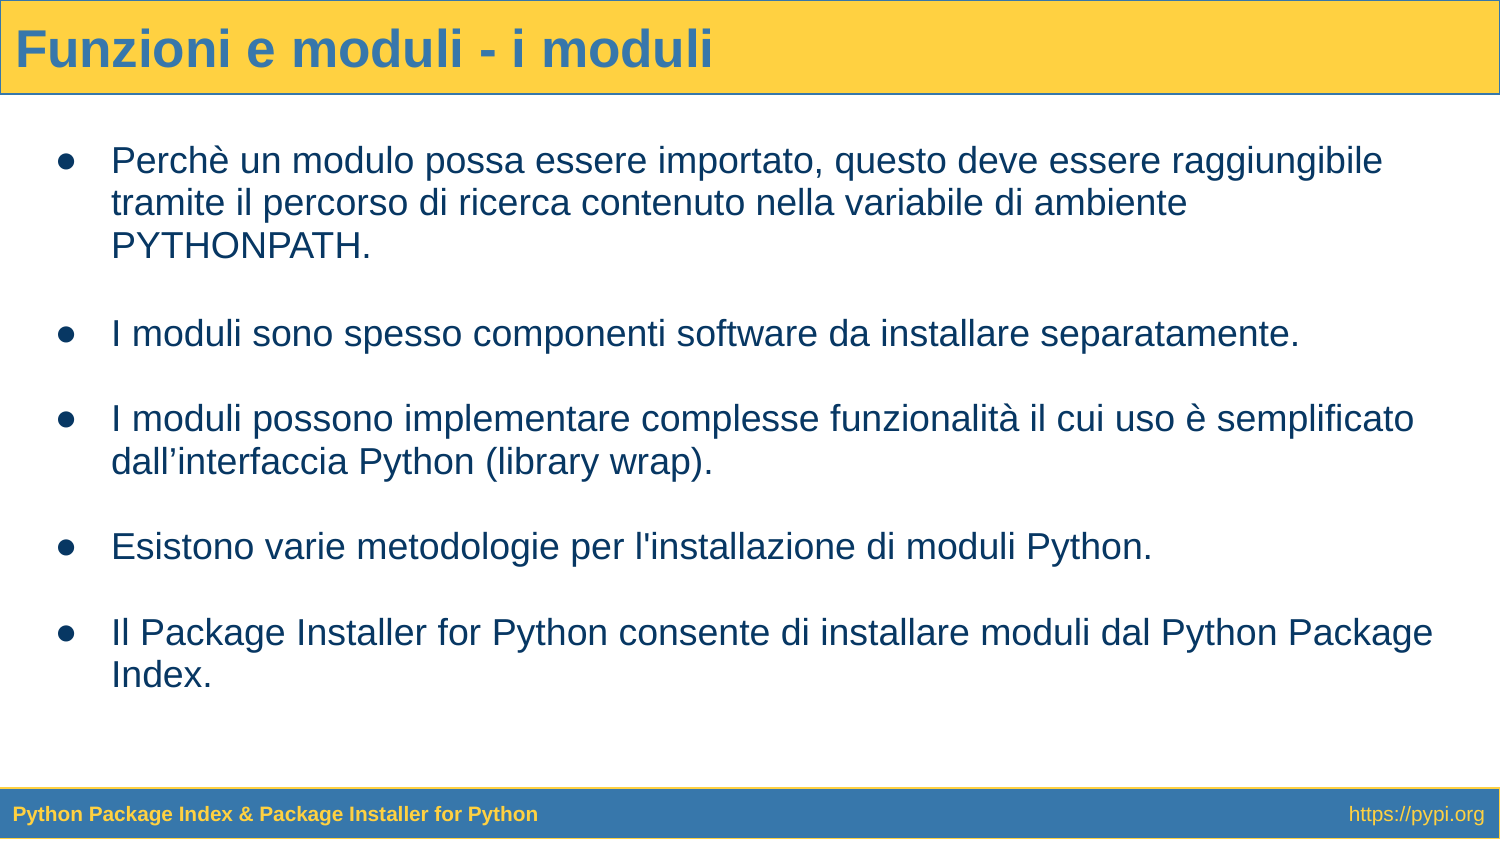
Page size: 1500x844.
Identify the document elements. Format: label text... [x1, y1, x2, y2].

list Perchè un modulo possa essere importato, questo deve essere raggiungibile tramite il percorso di ricerca contenuto nella variabile di ambiente PYTHONPATH. I moduli sono spesso componenti software da installare separatamente. I moduli possono implementare complesse funzionalità il cui uso è semplificato dall’interfaccia Python (library wrap). Esistono varie metodologie per l'installazione di moduli Python. Il Package Installer for Python consente di installare moduli dal Python Package Index. [21, 124, 1459, 746]
title Funzioni e moduli - i moduli [0, 0, 1500, 94]
text_box https://pypi.org [873, 788, 1500, 839]
text_box Python Package Index & Package Installer for Python [0, 788, 873, 839]
